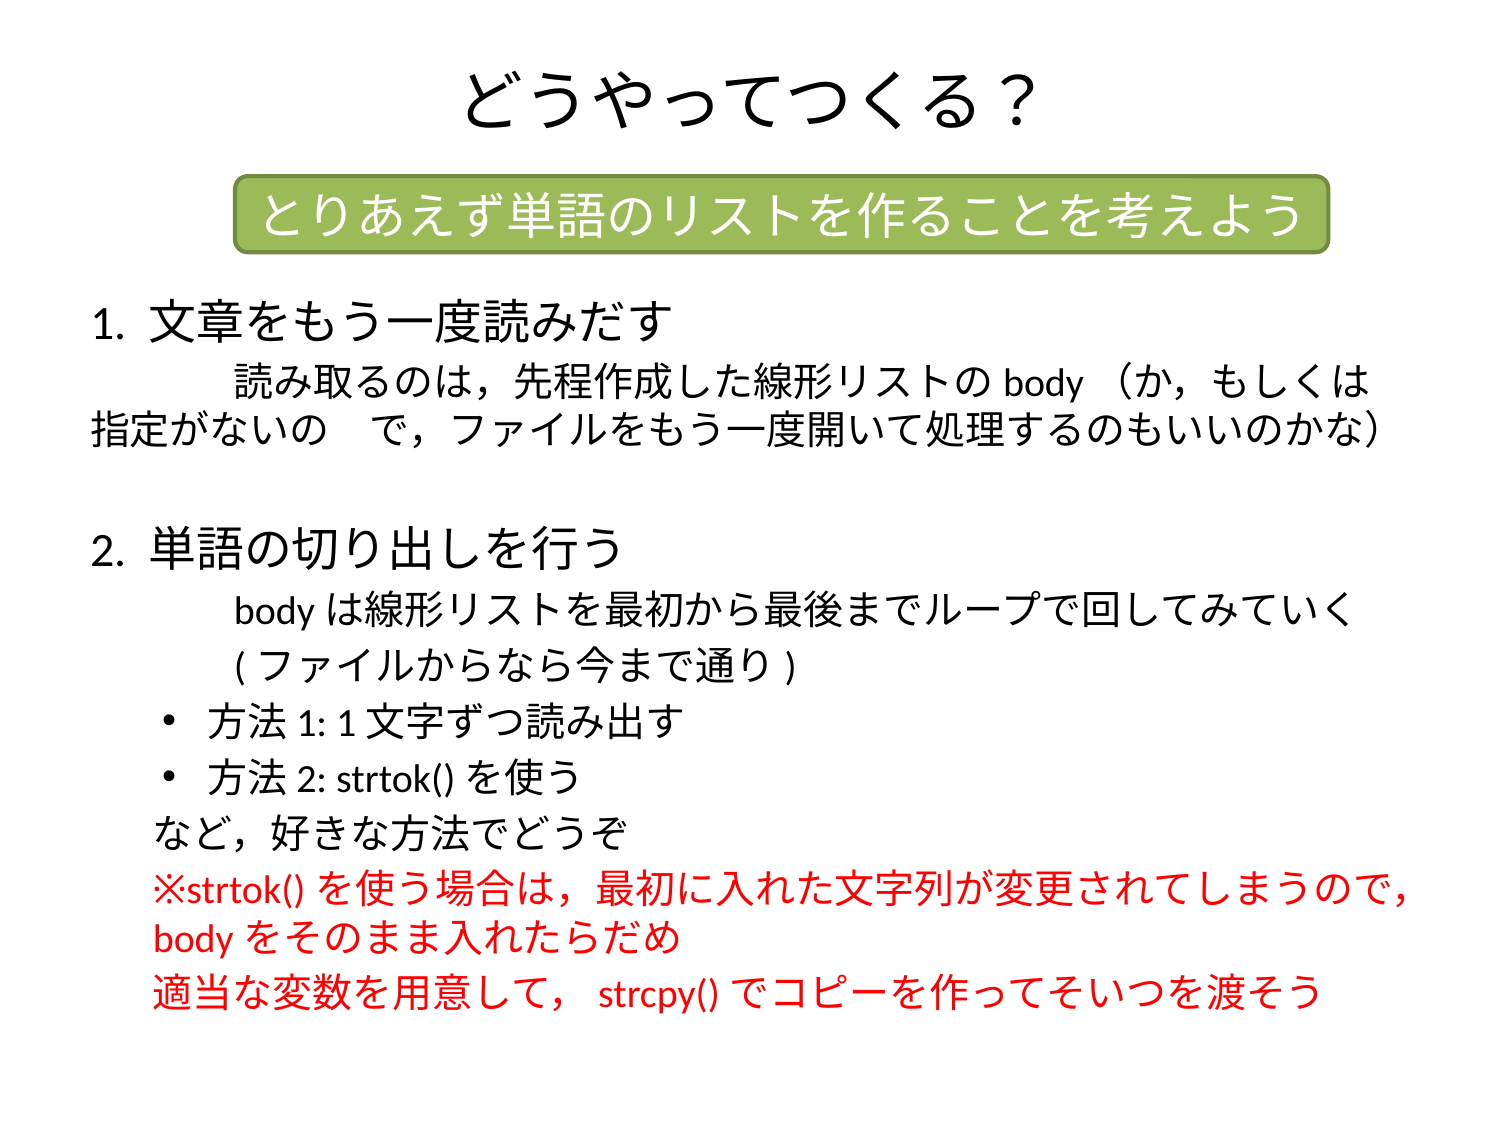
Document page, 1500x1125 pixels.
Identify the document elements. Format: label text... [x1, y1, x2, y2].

title どうやってつくる？ [75, 45, 1434, 152]
text_box とりあえず単語のリストを作ることを考えよう [232, 174, 1331, 255]
list 1. 文章をもう一度読みだす 読み取るのは，先程作成した線形リストのbody（か，もしくは指定がないの で，ファイルをもう一度開いて処理するのもいいのかな） 2. 単語の切り出しを行う bodyは線形リストを最初から最後までループで回してみていく (ファイルからなら今まで通り) 方法1: 1文字ずつ読み出す 方法2: strtok()を使う など，好きな方法でどうぞ ※strtok()を使う場合は，最初に入れた文字列が変更されてしまうので，bodyをそのまま入れたらだめ 適当な変数を用意して，strcpy()でコピーを作ってそいつを渡そう [75, 283, 1425, 1093]
